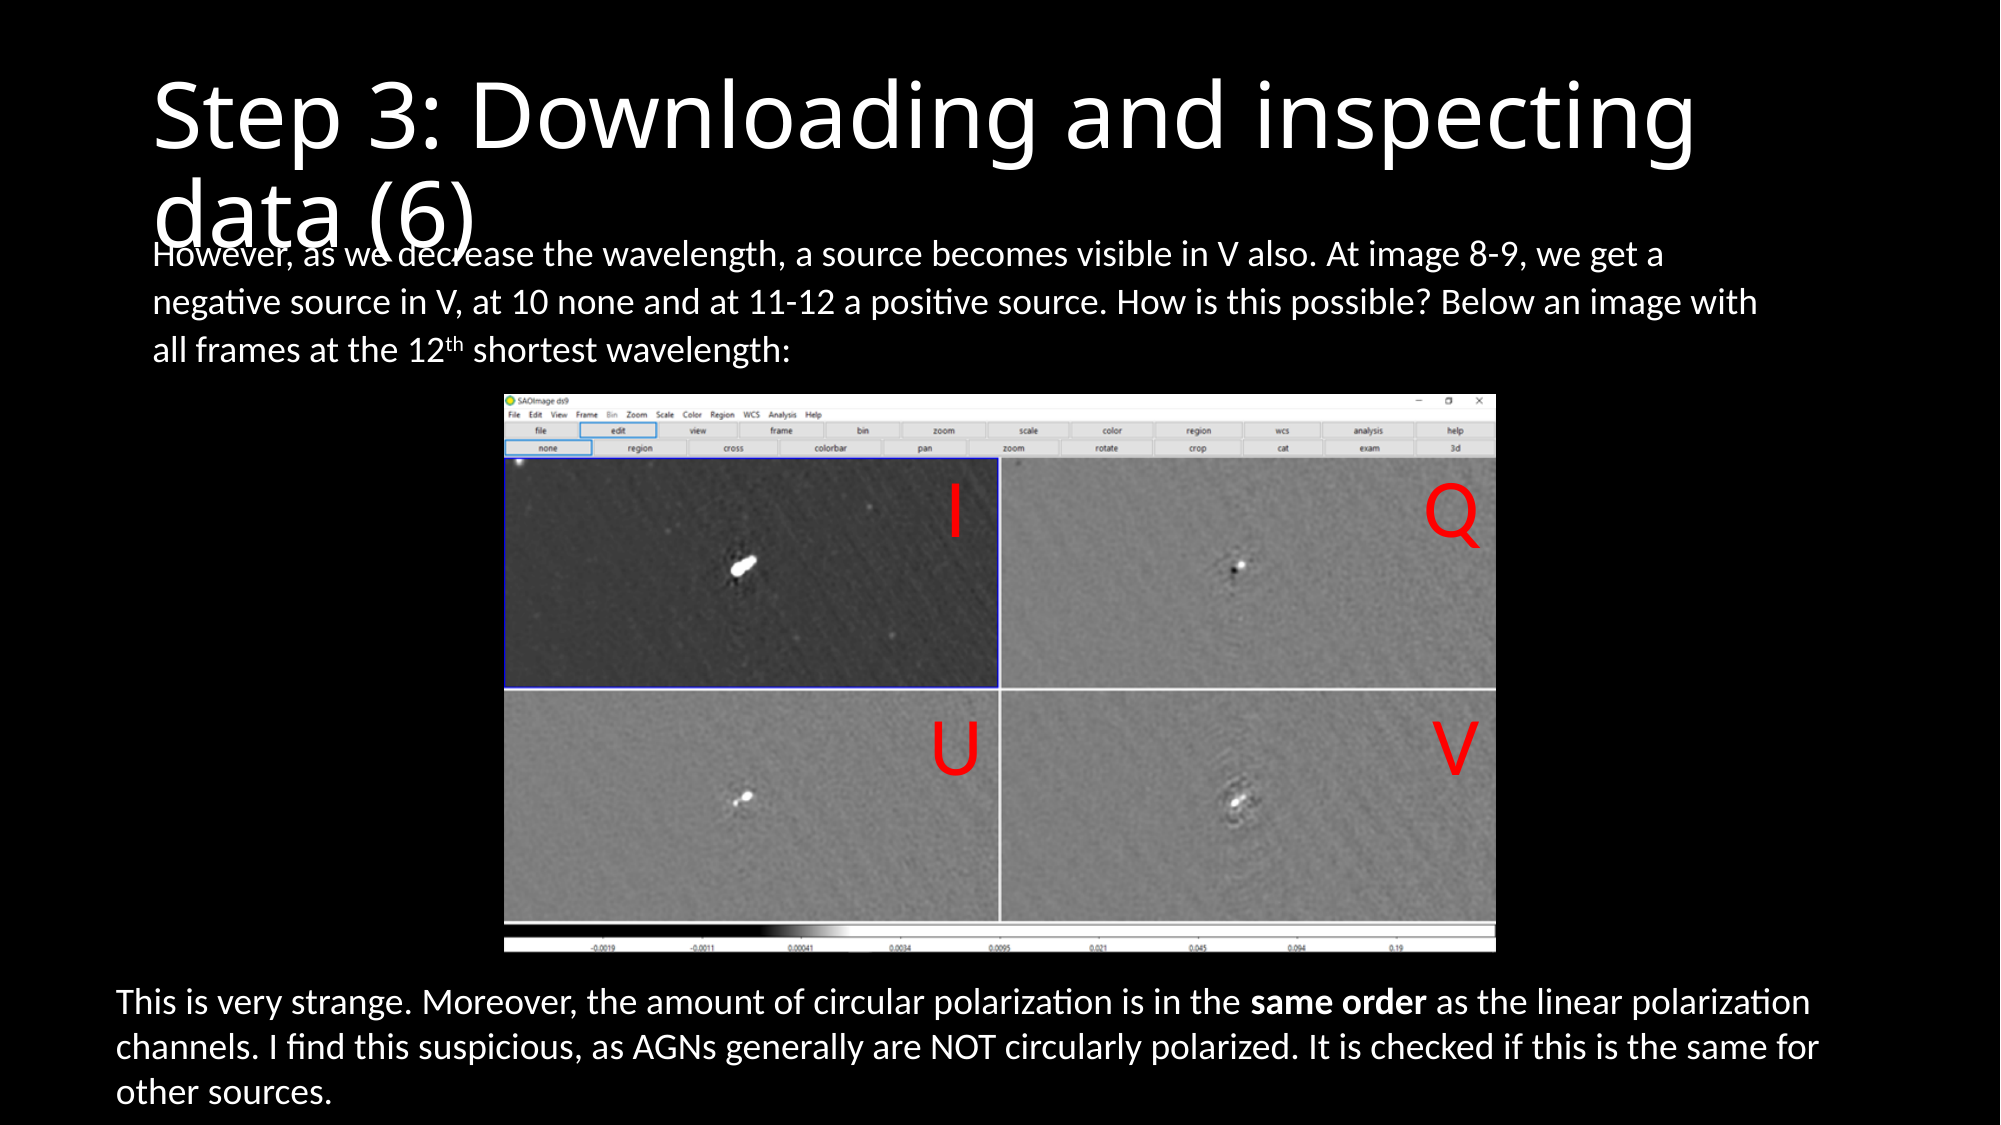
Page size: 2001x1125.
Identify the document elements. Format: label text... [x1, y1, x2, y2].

text_box This is very strange. Moreover, the amount of circular polarization is in the same order as the linear polarization channels. I find this suspicious, as AGNs generally are NOT circularly polarized. It is checked if this is the same for other sources. [100, 970, 1864, 1125]
picture [504, 394, 1496, 953]
text_box However, as we decrease the wavelength, a source becomes visible in V also. At image 8-9, we get a negative source in V, at 10 none and at 11-12 a positive source. How is this possible? Below an image with all frames at the 12th shortest wavelength: [137, 218, 1789, 378]
title Step 3: Downloading and inspecting data (6) [137, 59, 1863, 278]
